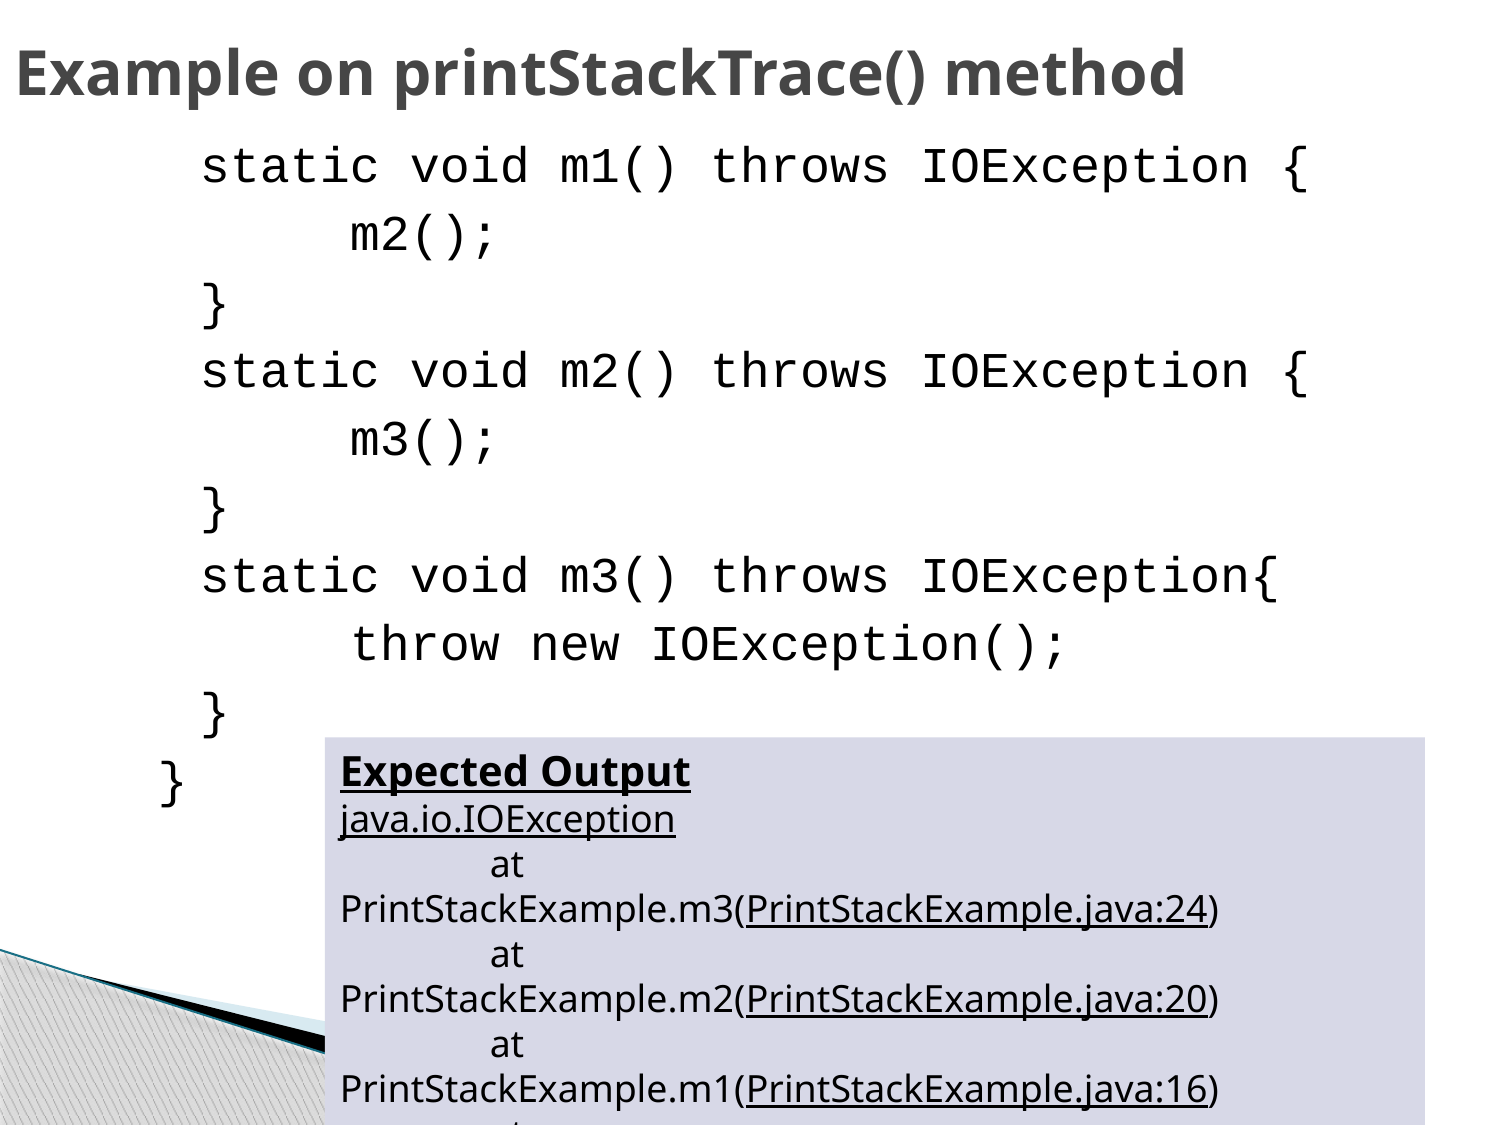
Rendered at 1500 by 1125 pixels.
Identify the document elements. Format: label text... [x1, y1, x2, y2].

title Example on printStackTrace() method [0, 24, 1500, 116]
text_box Expected Output java.io.IOException at PrintStackExample.m3(PrintStackExample.java:24) at PrintStackExample.m2(PrintStackExample.java:20) at PrintStackExample.m1(PrintStackExample.java:16) at PrintStackExample.main(PrintStackExample.java:5) [324, 737, 1425, 1125]
list static void m1() throws IOException { m2(); } static void m2() throws IOException { m3(); } static void m3() throws IOException{ throw new IOException(); } } [125, 125, 1500, 1088]
